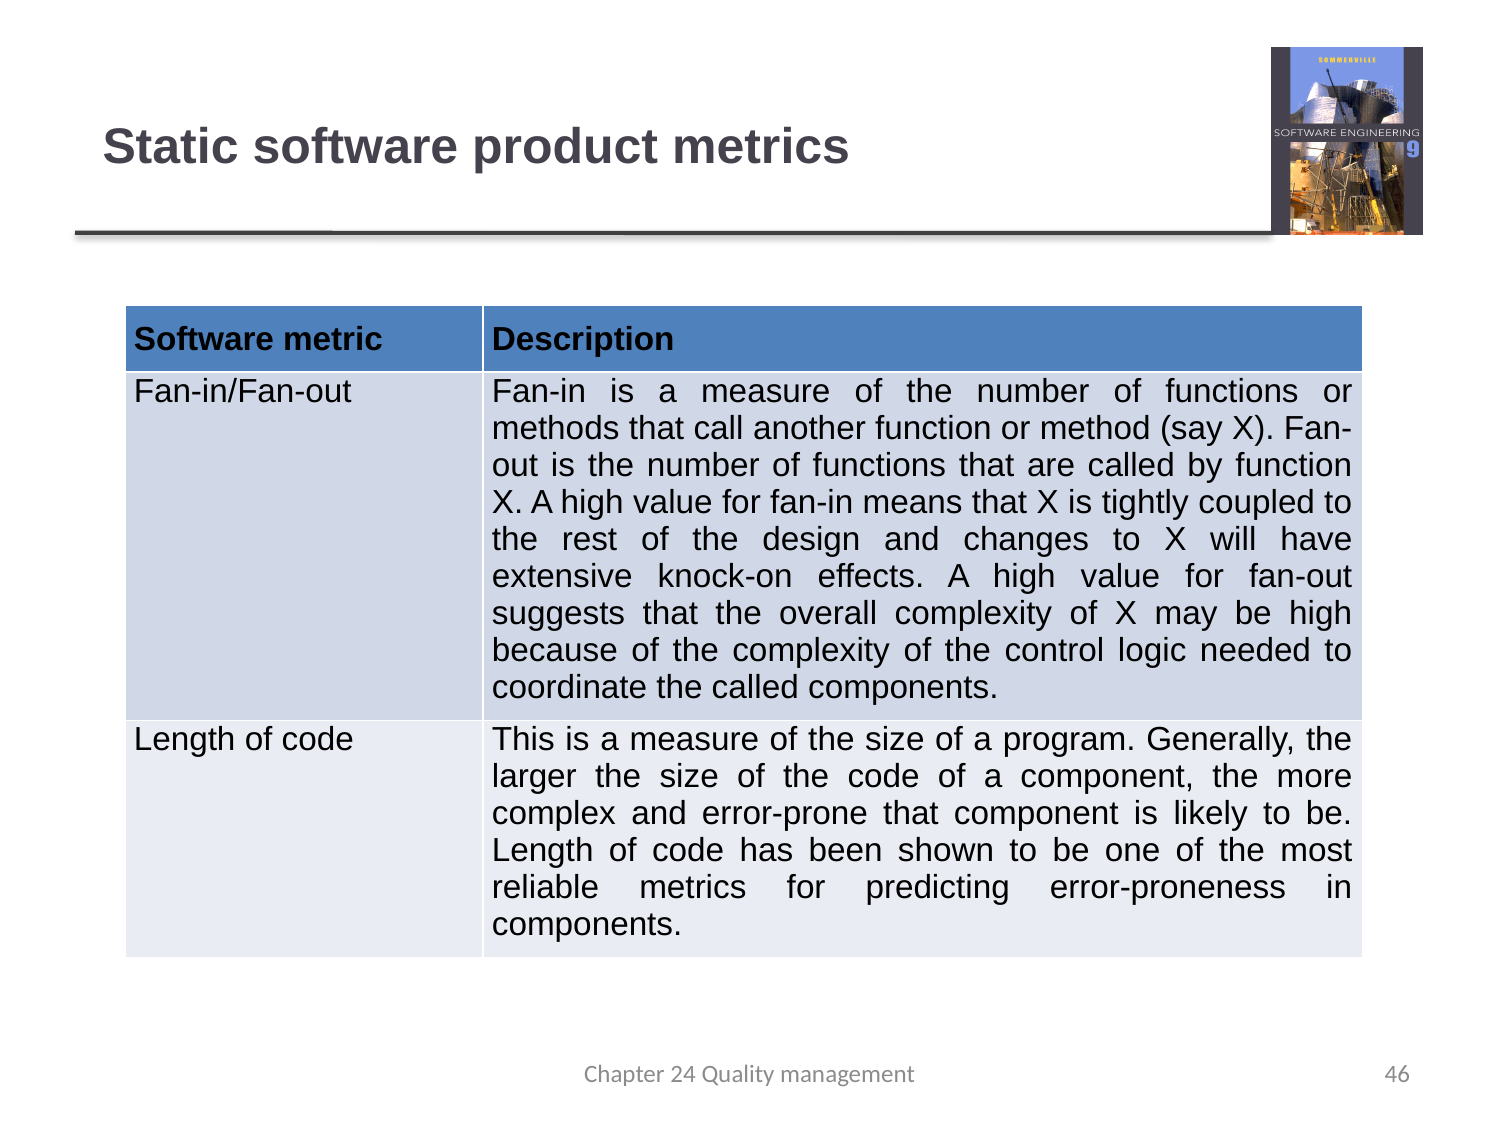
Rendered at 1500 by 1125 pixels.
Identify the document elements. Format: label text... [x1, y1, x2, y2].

picture [1271, 47, 1423, 235]
table_cell This is a measure of the size of a program. Generally, the larger the size of the code of a component, the more complex and error-prone that component is likely to be. Length of code has been shown to be one of the most reliable metrics for predicting error-proneness in components. [484, 721, 1362, 957]
table_header Description [484, 306, 1362, 371]
title Static software product metrics [87, 62, 1276, 226]
slide_number 46 [1074, 1042, 1425, 1103]
table_header Software metric [126, 306, 482, 371]
table_cell Fan-in/Fan-out [126, 373, 482, 720]
table_cell Fan-in is a measure of the number of functions or methods that call another function or method (say X). Fan-out is the number of functions that are called by function X. A high value for fan-in means that X is tightly coupled to the rest of the design and changes to X will have extensive knock-on effects. A high value for fan-out suggests that the overall complexity of X may be high because of the complexity of the control logic needed to coordinate the called components. [484, 373, 1362, 720]
table_cell Length of code [126, 721, 482, 957]
footer Chapter 24 Quality management [512, 1042, 988, 1103]
